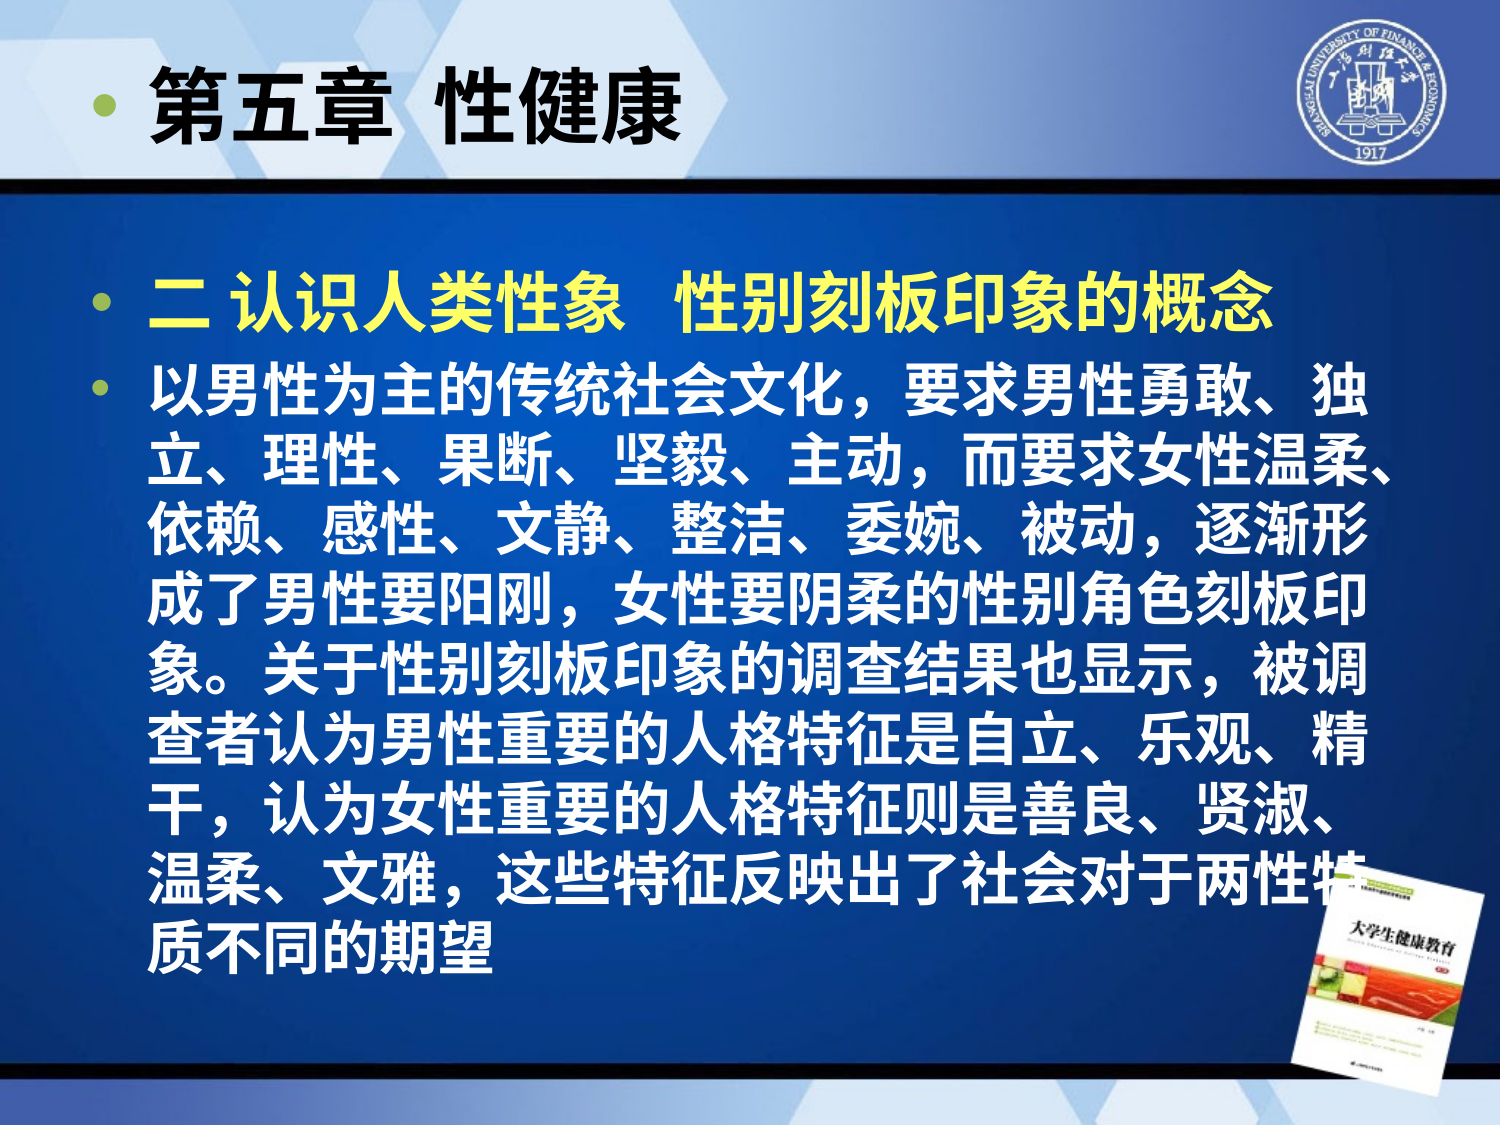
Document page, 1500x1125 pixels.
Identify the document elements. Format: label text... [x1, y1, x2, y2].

list 第五章 性健康 二 认识人类性象 性别刻板印象的概念 以男性为主的传统社会文化，要求男性勇敢、独立、理性、果断、坚毅、主动，而要求女性温柔、依赖、感性、文静、整洁、委婉、被动，逐渐形成了男性要阳刚，女性要阴柔的性别角色刻板印象。关于性别刻板印象的调查结果也显示，被调查者认为男性重要的人格特征是自立、乐观、精干，认为女性重要的人格特征则是善良、贤淑、温柔、文雅，这些特征反映出了社会对于两性特质不同的期望 [75, 46, 1425, 1005]
picture [0, 0, 1500, 1125]
